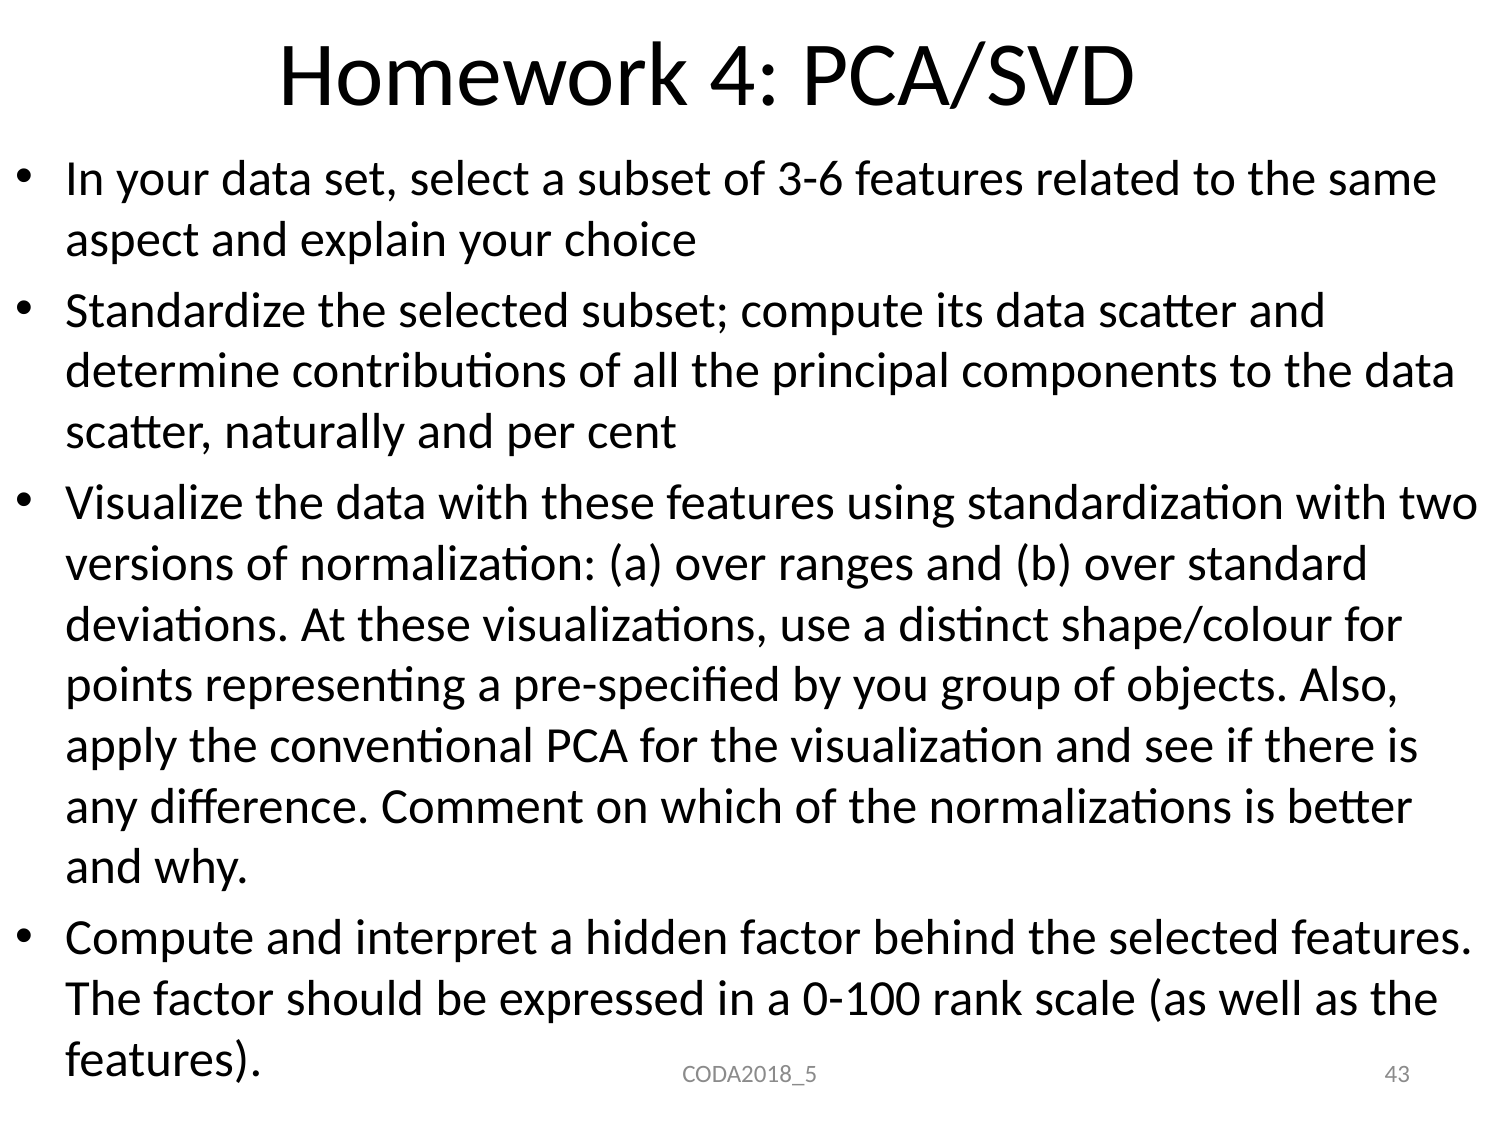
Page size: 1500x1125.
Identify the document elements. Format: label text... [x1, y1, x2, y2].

slide_number 43 [1074, 1042, 1425, 1103]
footer CODA2018_5 [512, 1042, 988, 1103]
title Homework 4: PCA/SVD [0, 0, 1415, 137]
list In your data set, select a subset of 3-6 features related to the same aspect and explain your choice Standardize the selected subset; compute its data scatter and determine contributions of all the principal components to the data scatter, naturally and per cent Visualize the data with these features using standardization with two versions of normalization: (a) over ranges and (b) over standard deviations. At these visualizations, use a distinct shape/colour for points representing a pre-specified by you group of objects. Also, apply the conventional PCA for the visualization and see if there is any difference. Comment on which of the normalizations is better and why. Compute and interpret a hidden factor behind the selected features. The factor should be expressed in a 0-100 rank scale (as well as the features). [0, 137, 1500, 1103]
